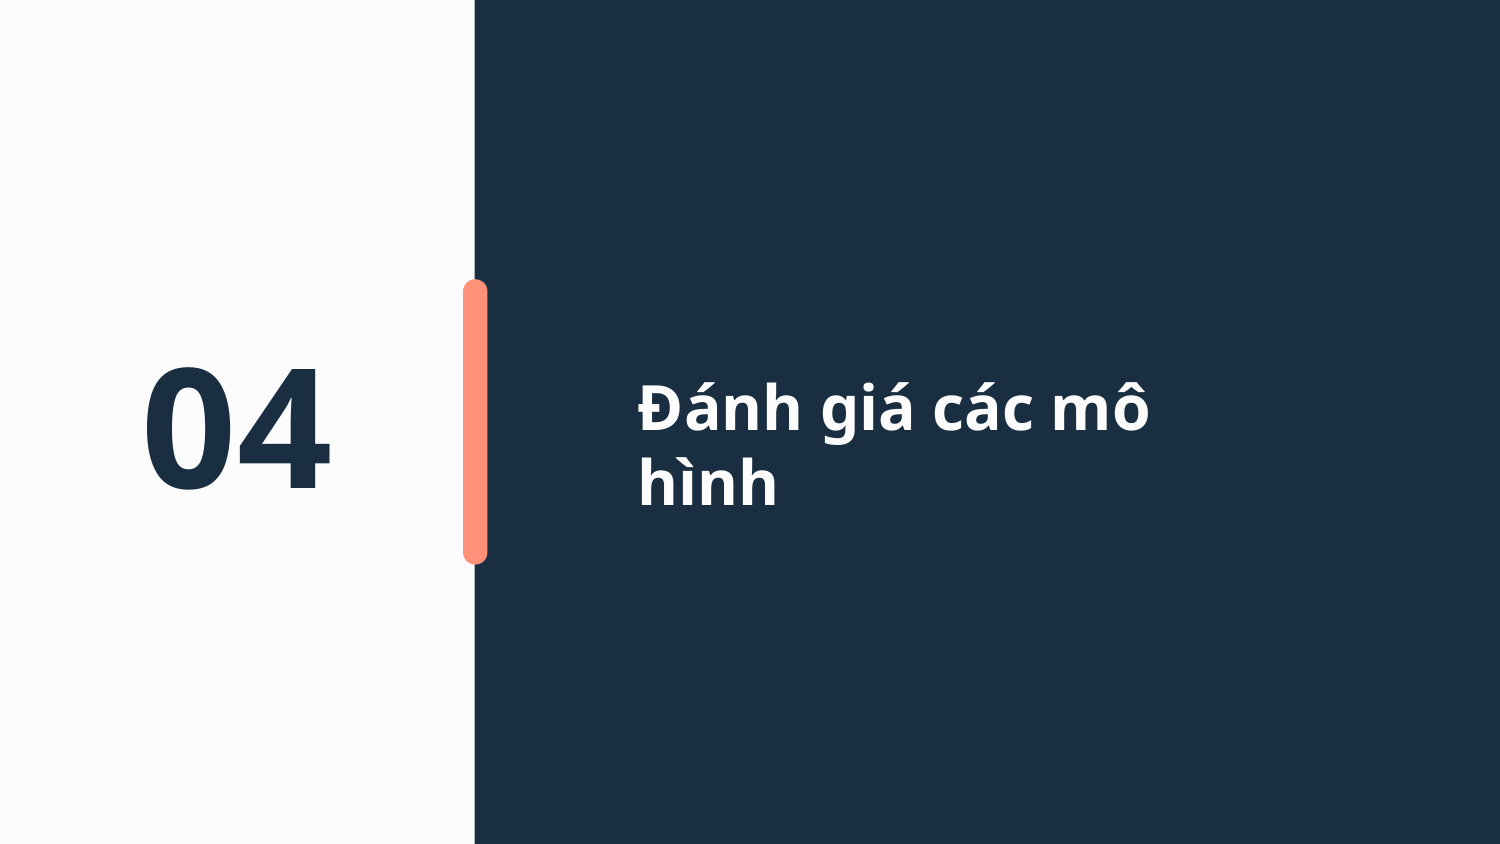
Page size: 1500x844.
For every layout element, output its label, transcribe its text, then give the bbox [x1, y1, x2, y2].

title Đánh giá các mô hình [622, 352, 1302, 491]
title 04 [0, 330, 475, 514]
